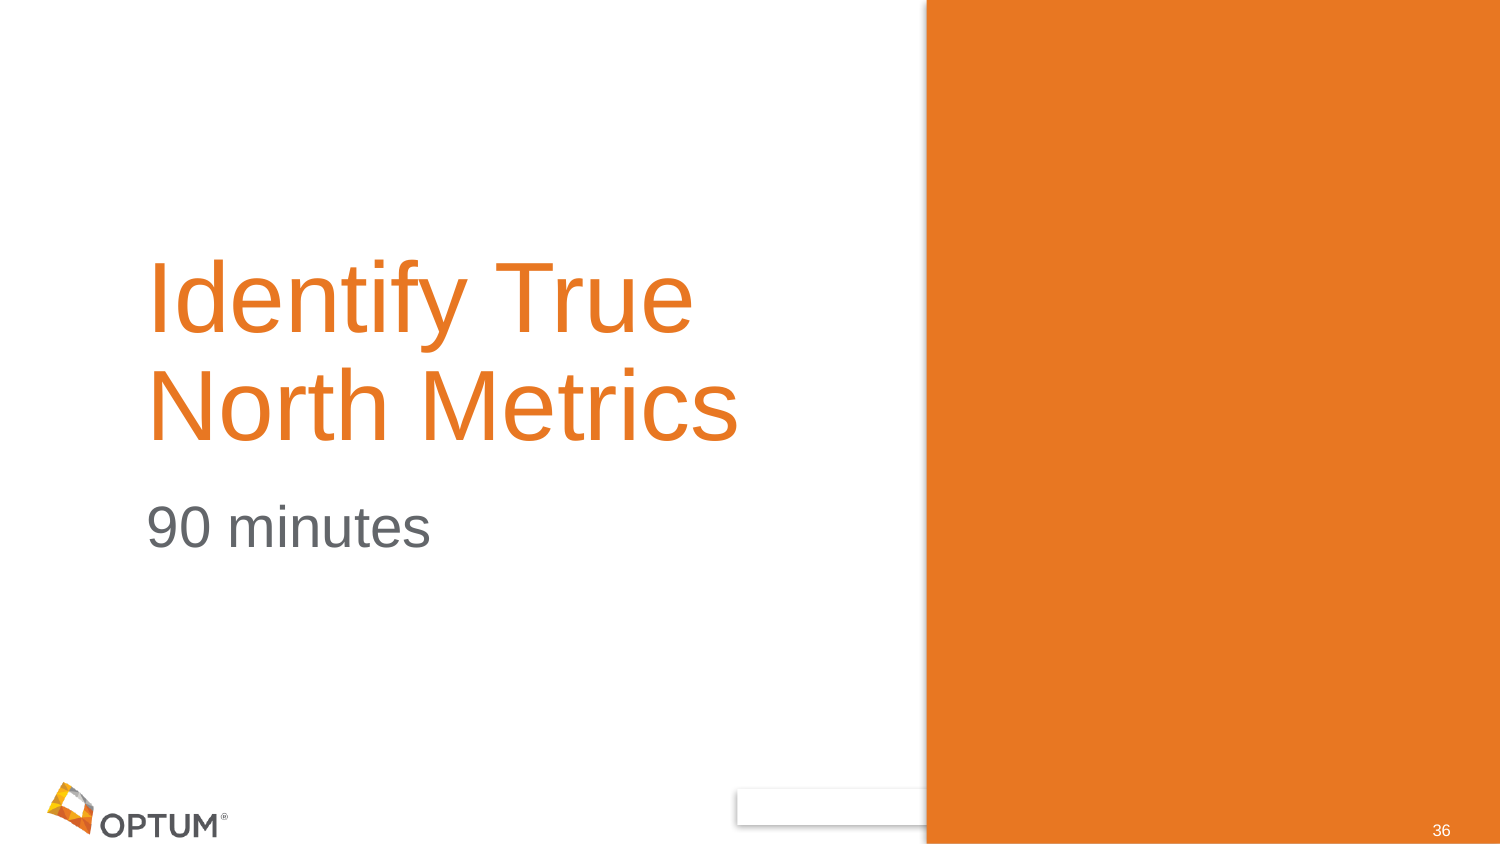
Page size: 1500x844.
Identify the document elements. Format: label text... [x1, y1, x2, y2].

picture [41, 779, 233, 840]
list 90 minutes [146, 477, 863, 698]
slide_number 36 [1387, 814, 1451, 844]
title Identify True North Metrics [146, 146, 863, 477]
